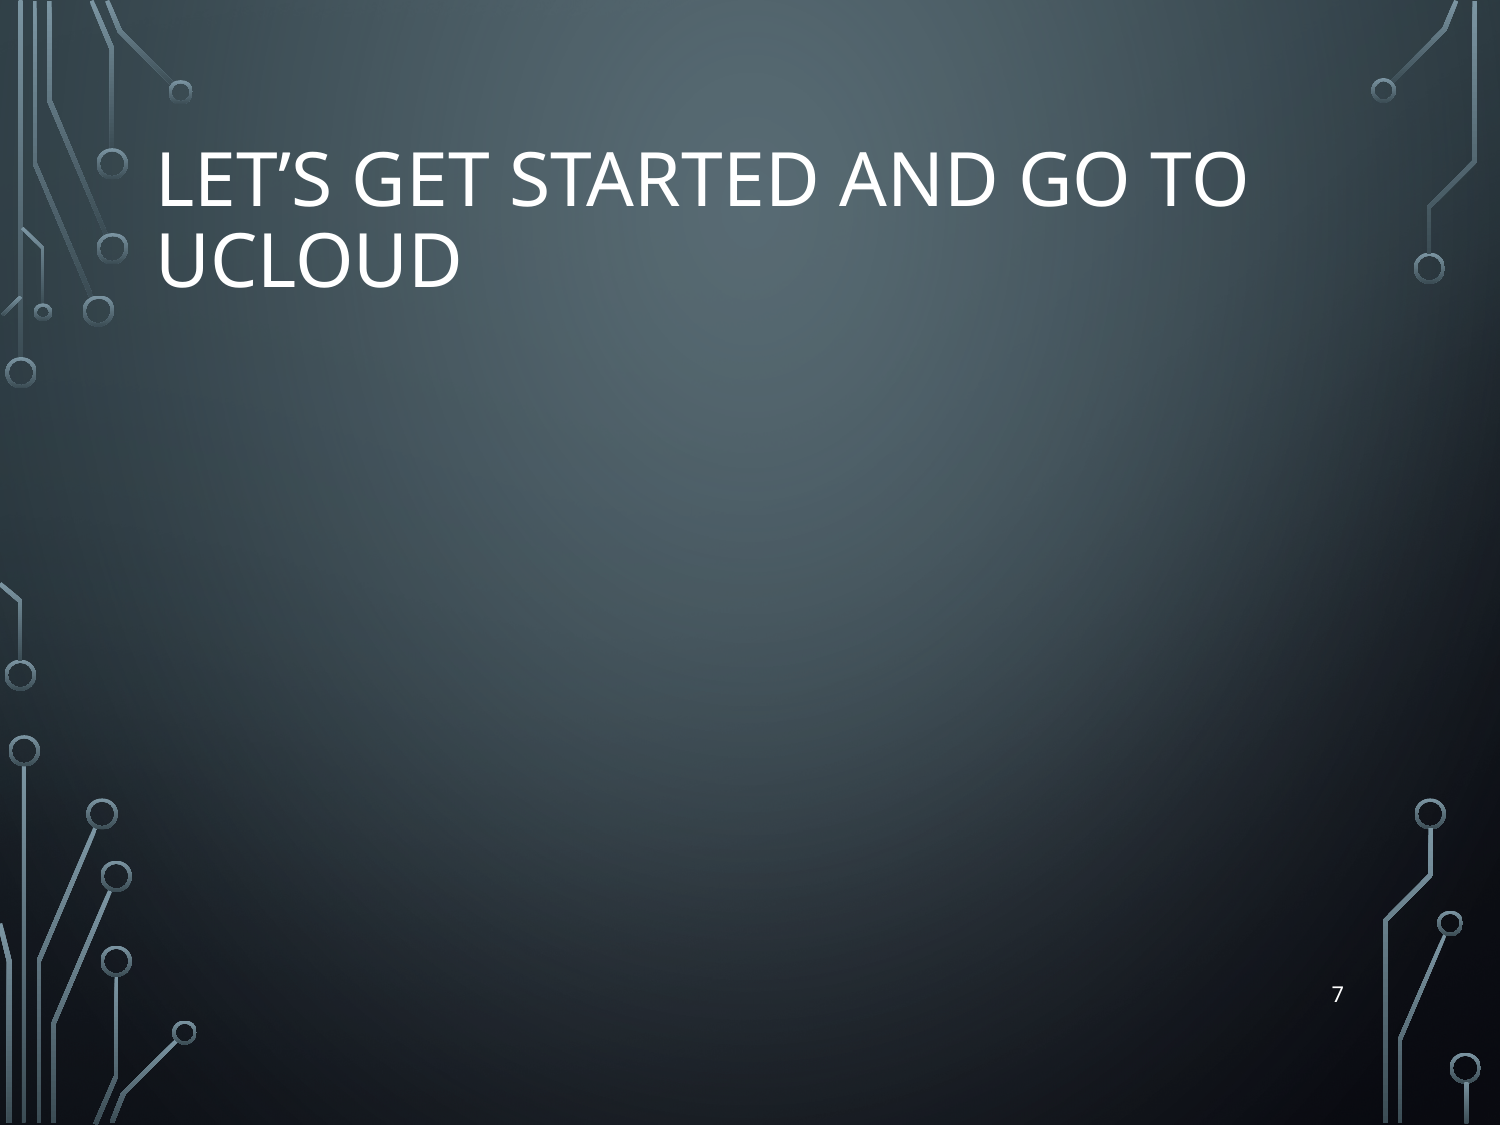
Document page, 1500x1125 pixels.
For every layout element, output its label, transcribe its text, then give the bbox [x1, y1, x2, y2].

slide_number 7 [1264, 965, 1360, 1025]
title Let’s get started and go to ucloud [140, 101, 1360, 344]
